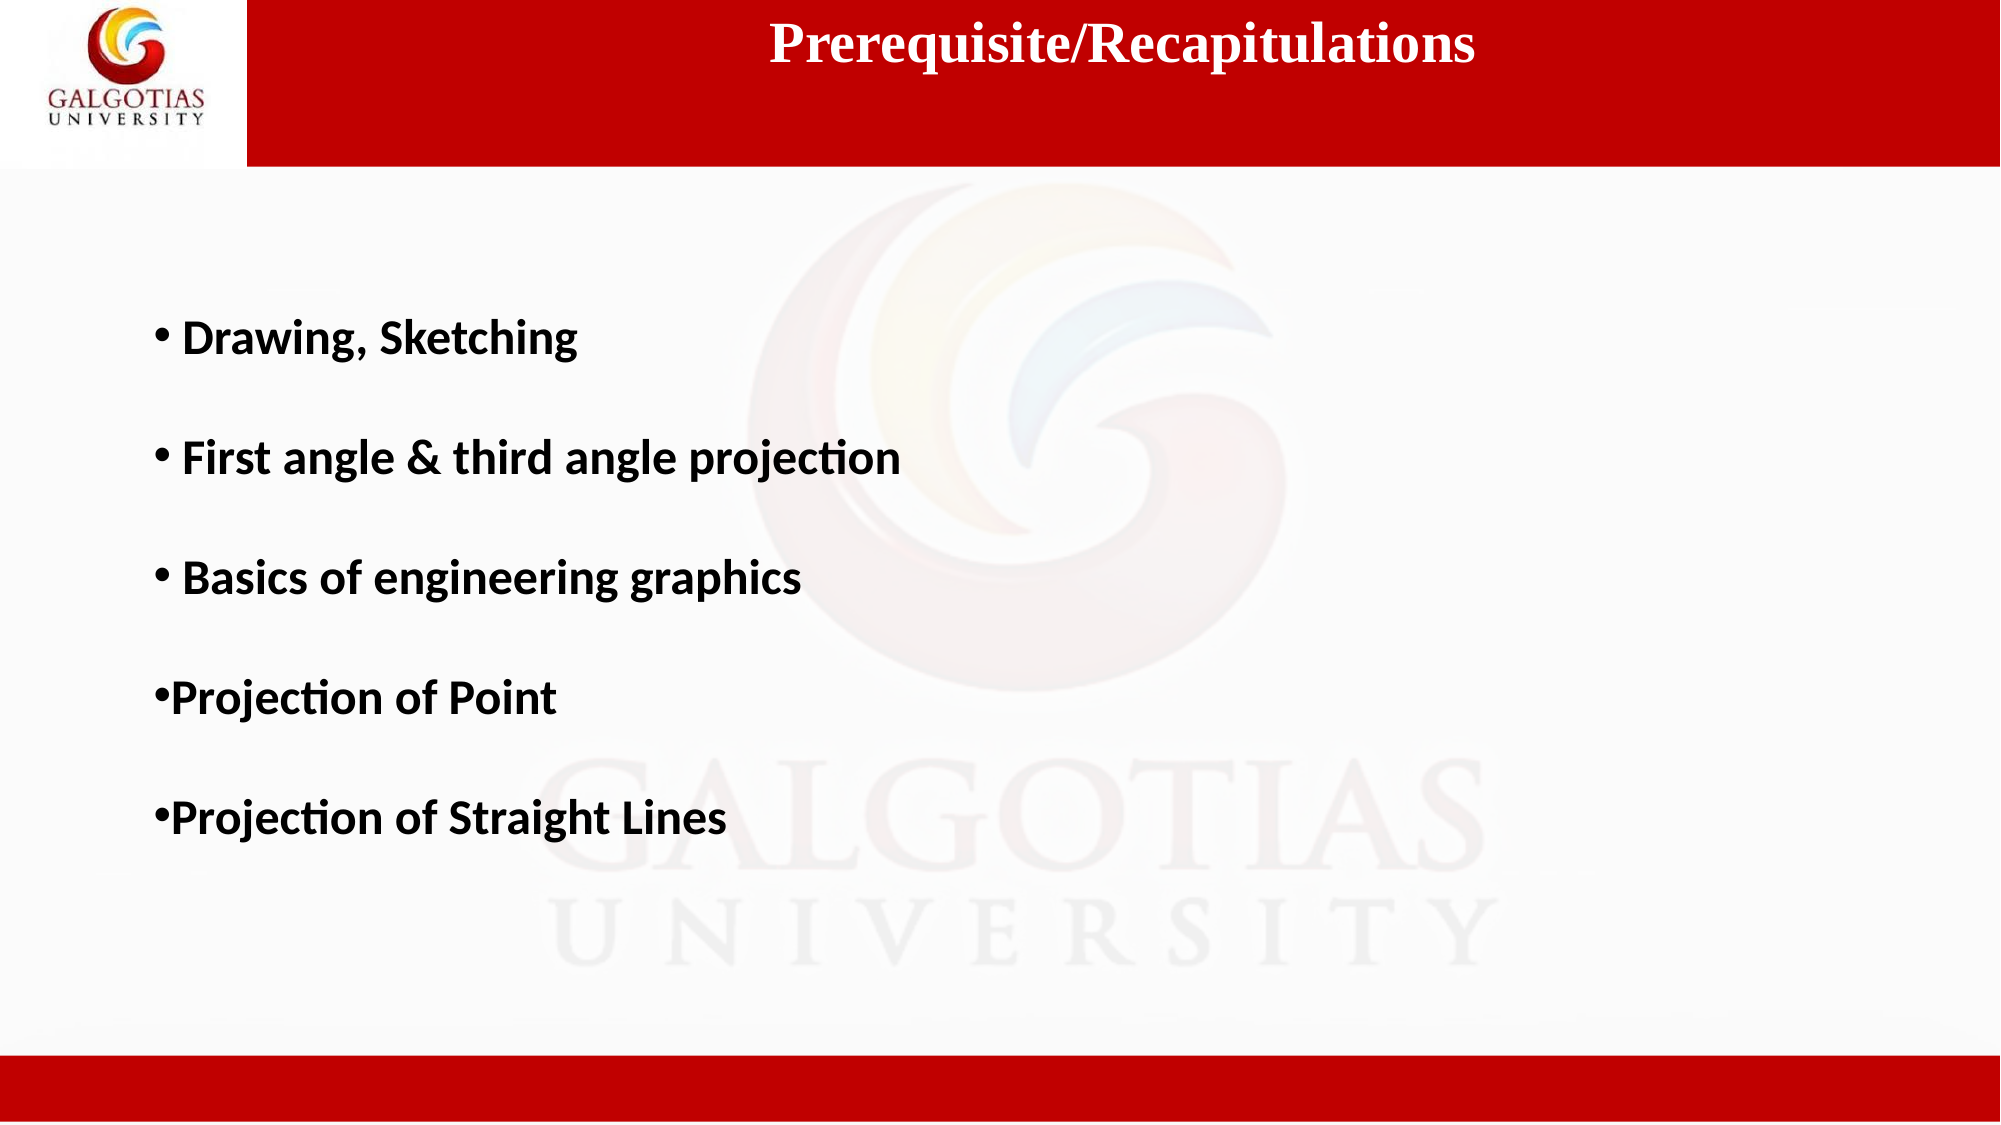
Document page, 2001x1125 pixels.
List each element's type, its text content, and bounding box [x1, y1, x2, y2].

text_box [0, 1055, 2000, 1122]
text_box Prerequisite/Recapitulations [247, 0, 2000, 167]
picture [0, 0, 247, 169]
text_box Drawing, Sketching First angle & third angle projection Basics of engineering graphics Projection of Point Projection of Straight Lines [138, 237, 1197, 912]
